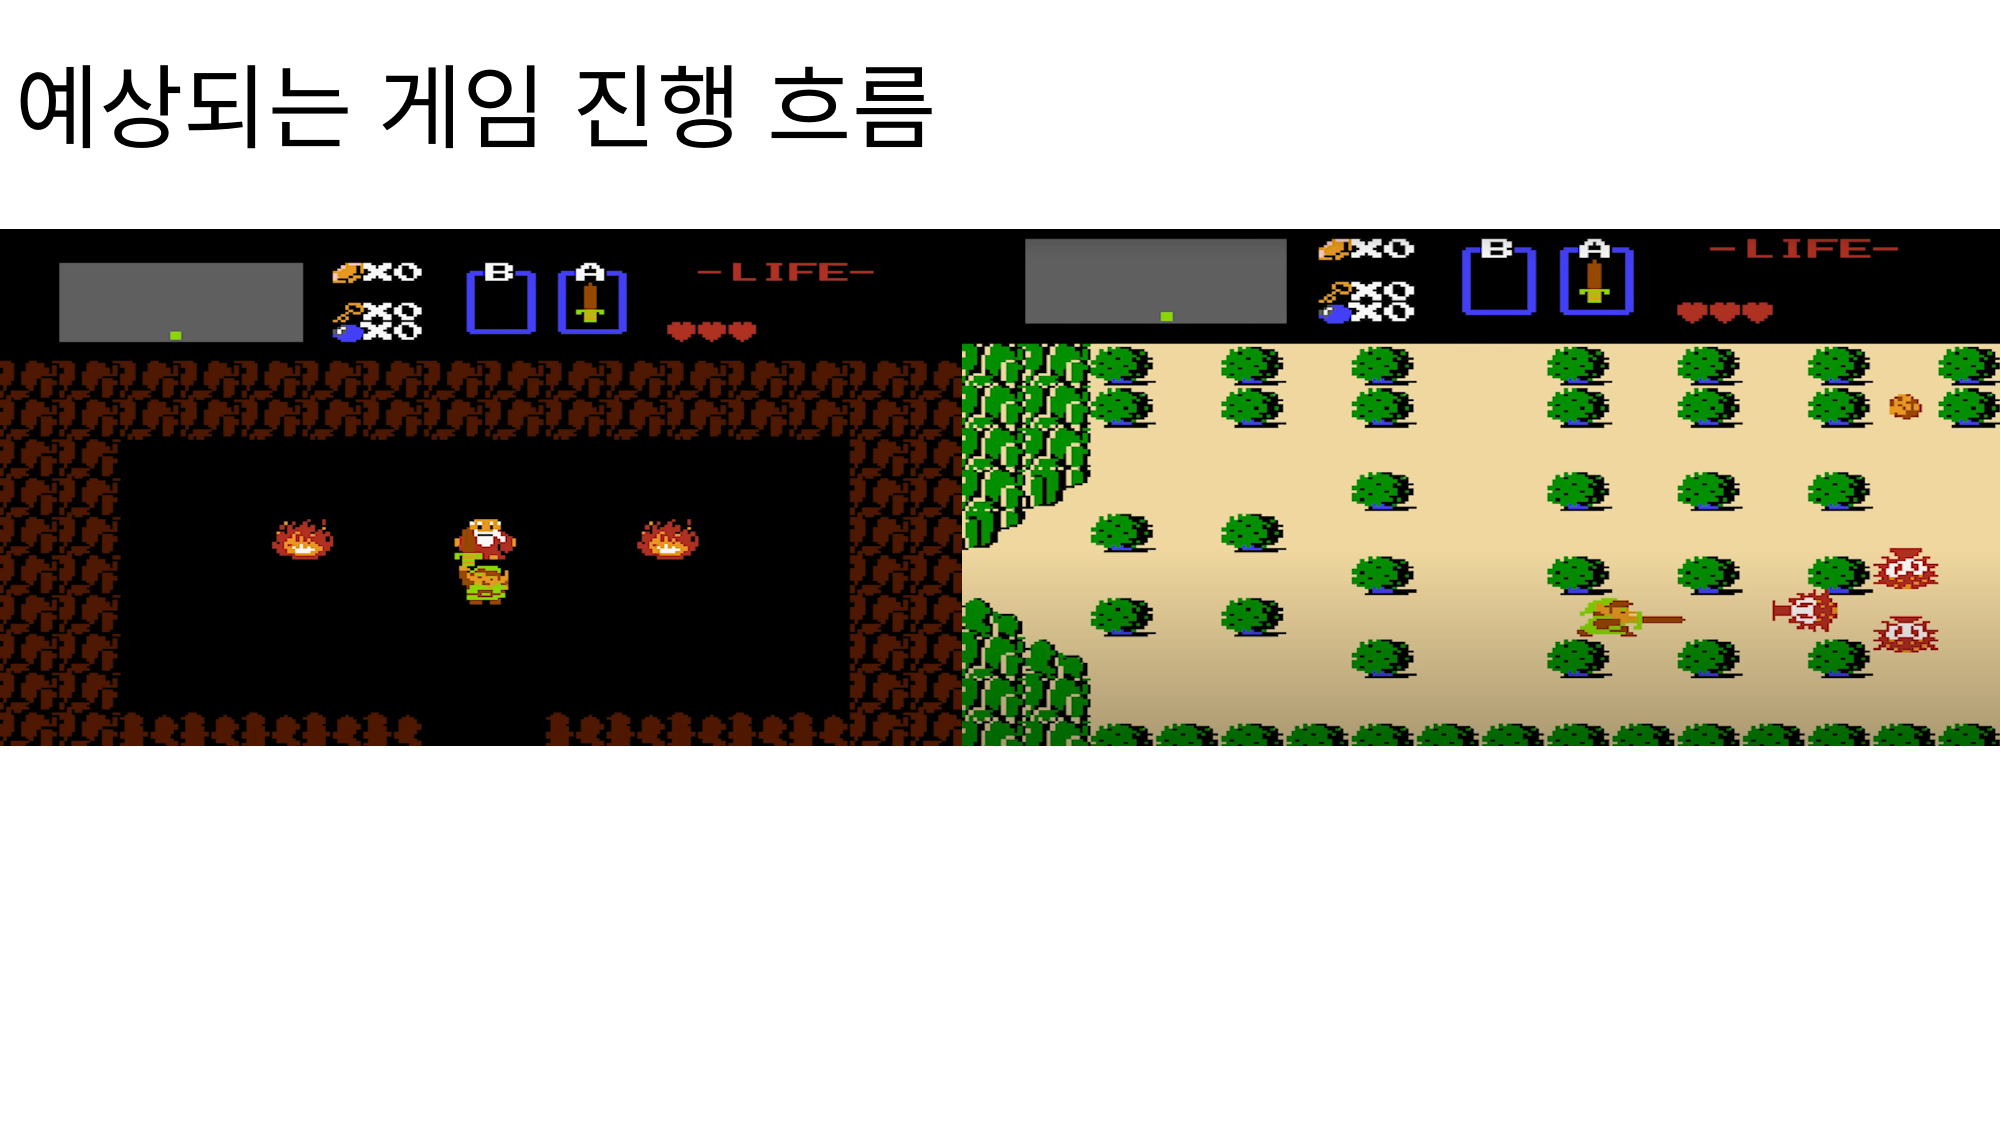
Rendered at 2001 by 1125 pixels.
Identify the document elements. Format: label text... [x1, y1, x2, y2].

title 예상되는 게임 진행 흐름 [0, 3, 1725, 221]
picture [0, 229, 2000, 747]
